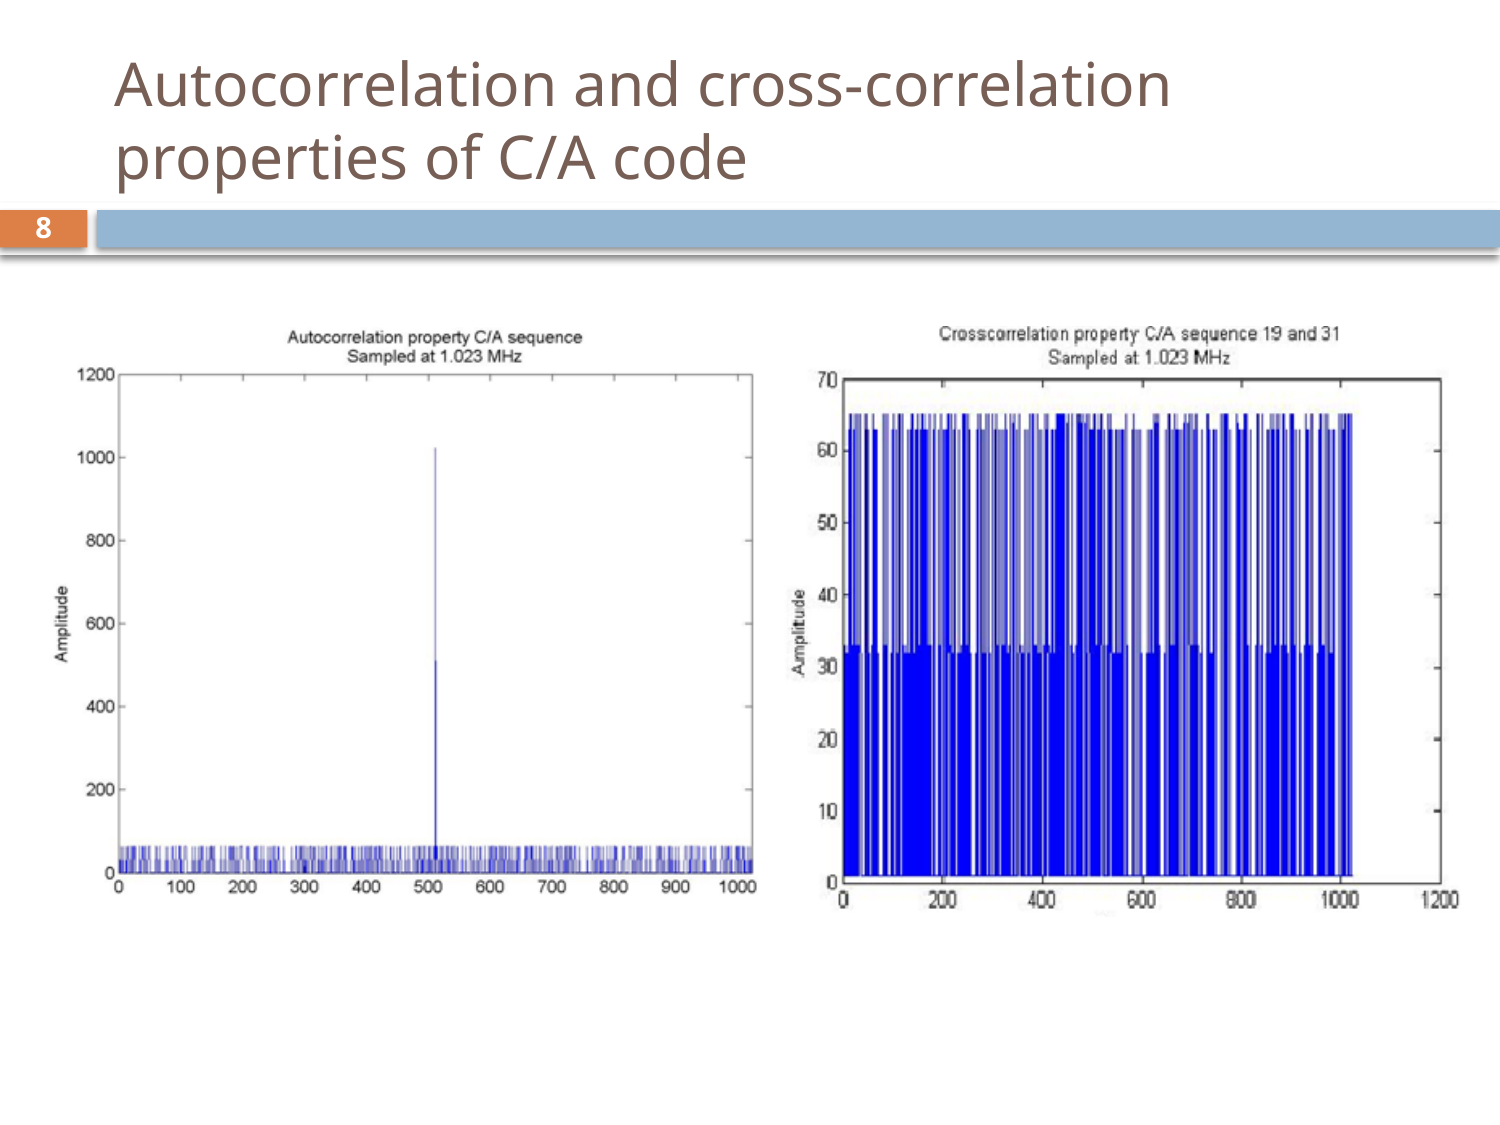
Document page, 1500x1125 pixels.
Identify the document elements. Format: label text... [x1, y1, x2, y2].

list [40, 325, 768, 900]
title Autocorrelation and cross-correlation properties of C/A code [99, 37, 1438, 200]
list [782, 325, 1478, 918]
slide_number 8 [0, 208, 88, 249]
